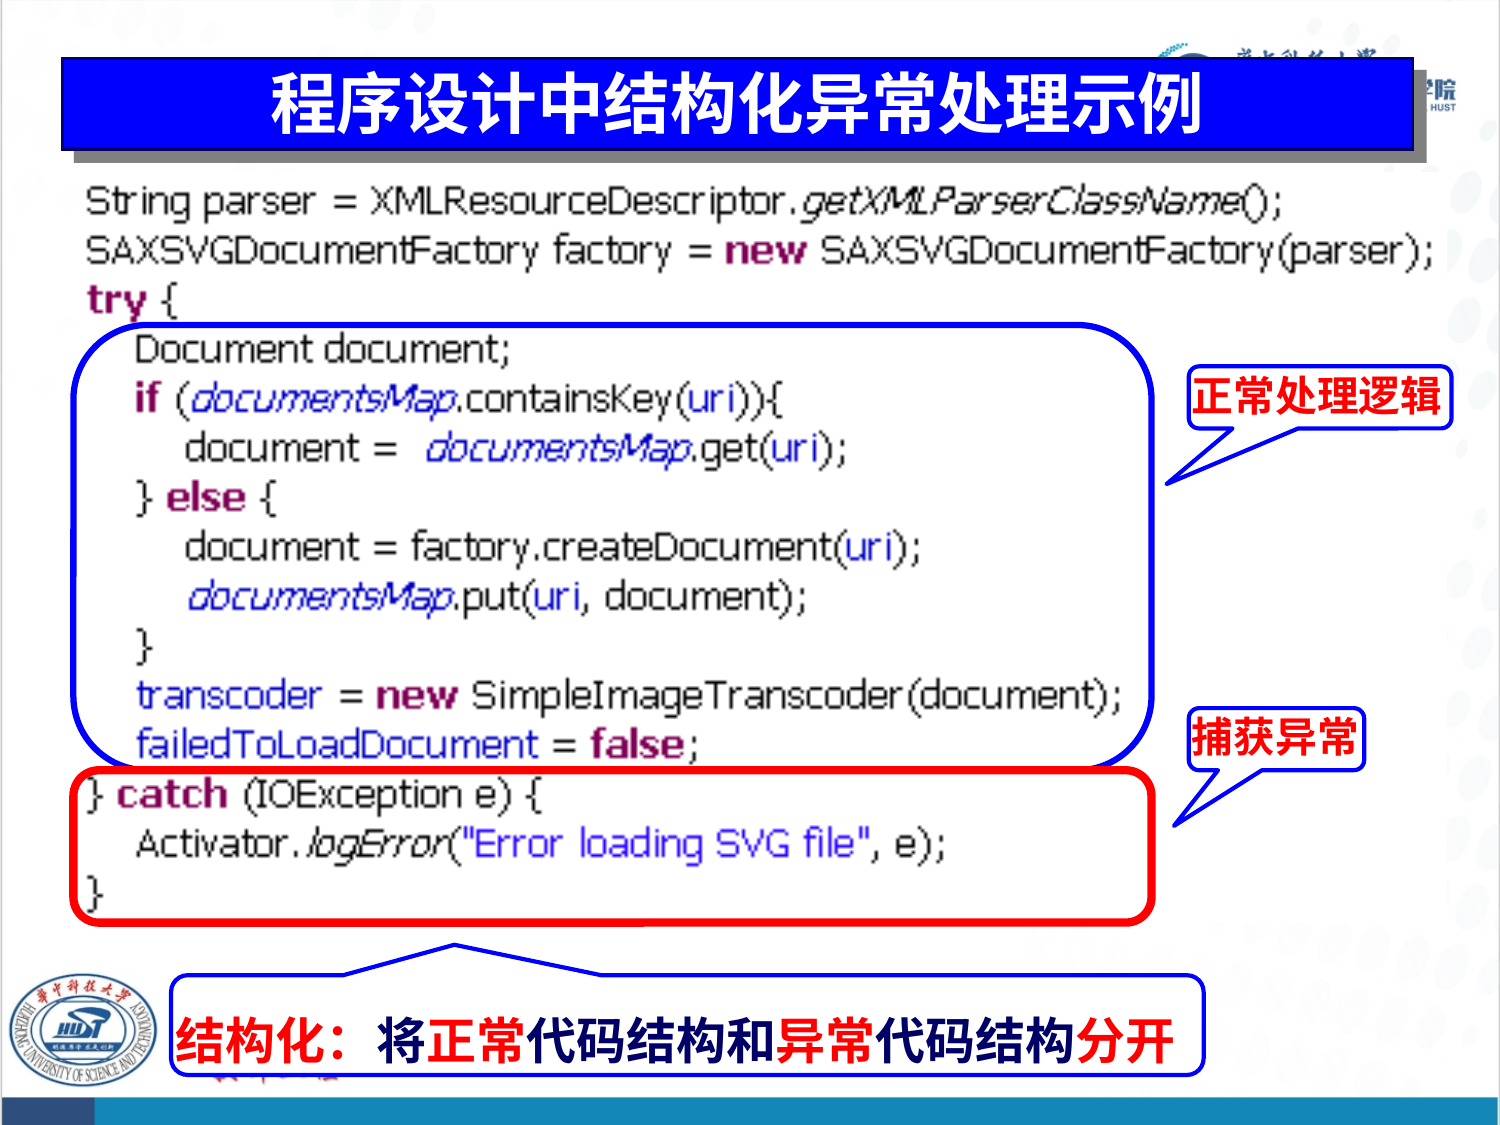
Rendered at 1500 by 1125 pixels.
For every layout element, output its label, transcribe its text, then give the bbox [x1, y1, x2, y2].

picture [0, 0, 1500, 1125]
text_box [1188, 366, 1452, 771]
text_box 结构化：将正常代码结构和异常代码结构分开 [171, 944, 1204, 1075]
title 程序设计中结构化异常处理示例 [61, 57, 1414, 151]
